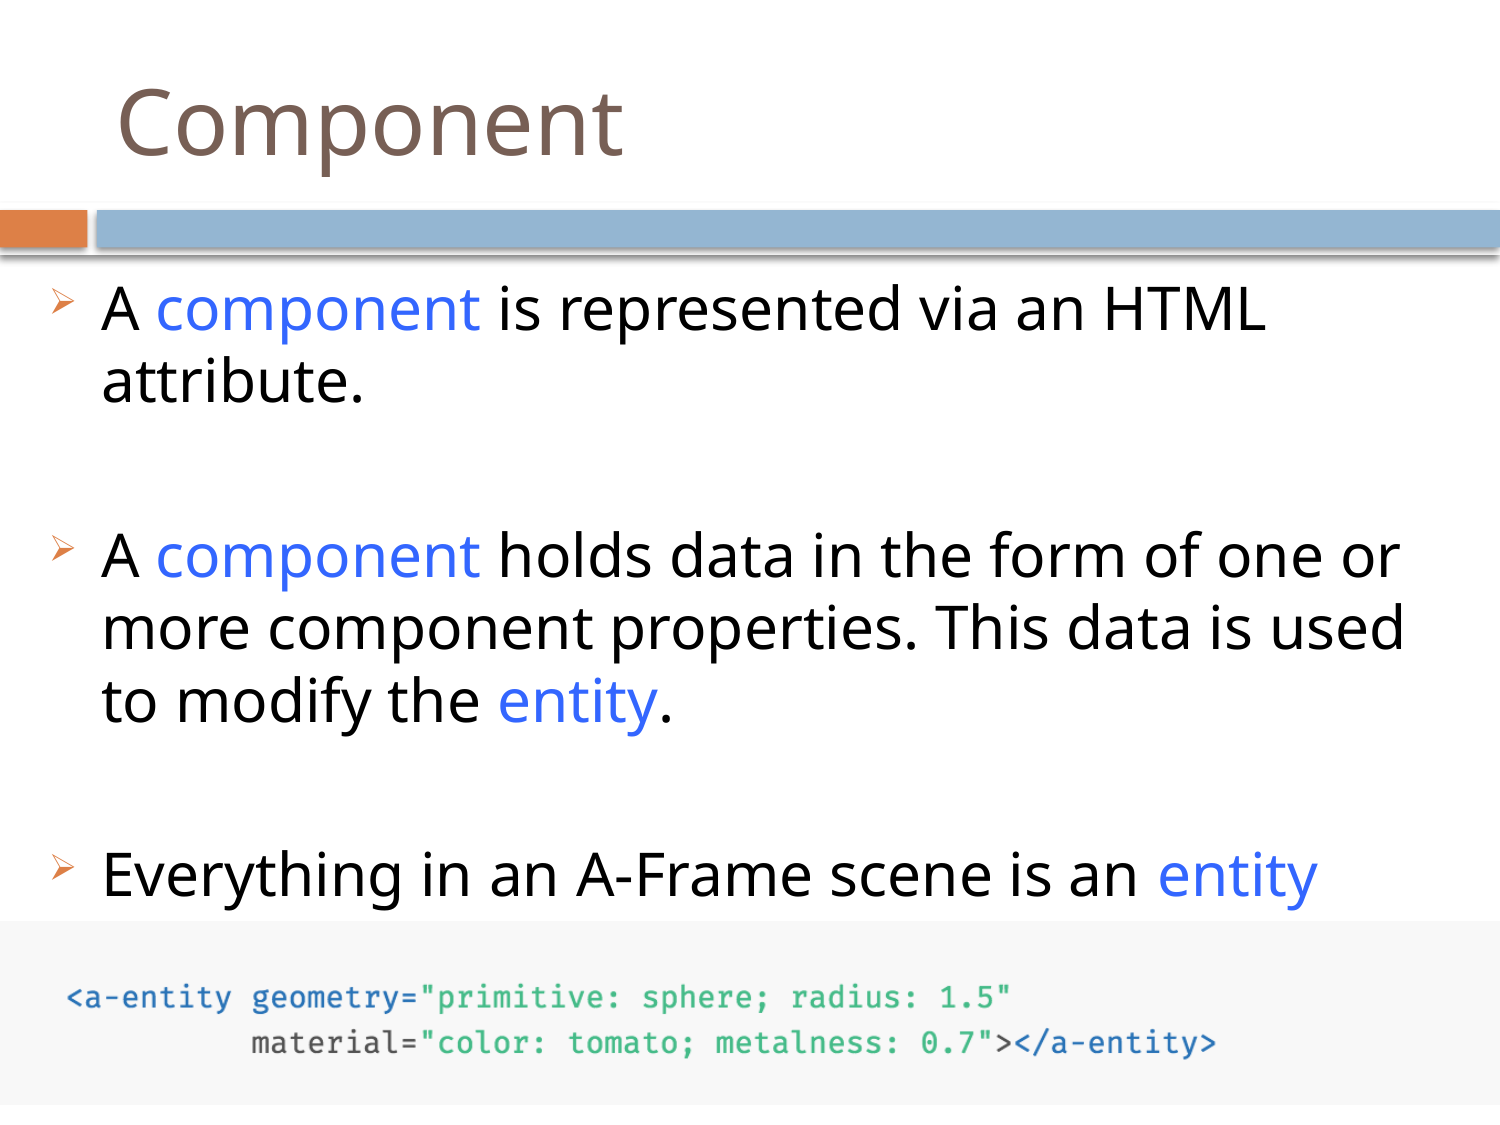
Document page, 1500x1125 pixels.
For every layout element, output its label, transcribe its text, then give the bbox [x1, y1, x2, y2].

title Component [100, 37, 1438, 200]
picture [0, 921, 1500, 1105]
list A component is represented via an HTML attribute. A component holds data in the form of one or more component properties. This data is used to modify the entity. Everything in an A-Frame scene is an entity which we plug components into in order to add additional data [33, 262, 1472, 919]
